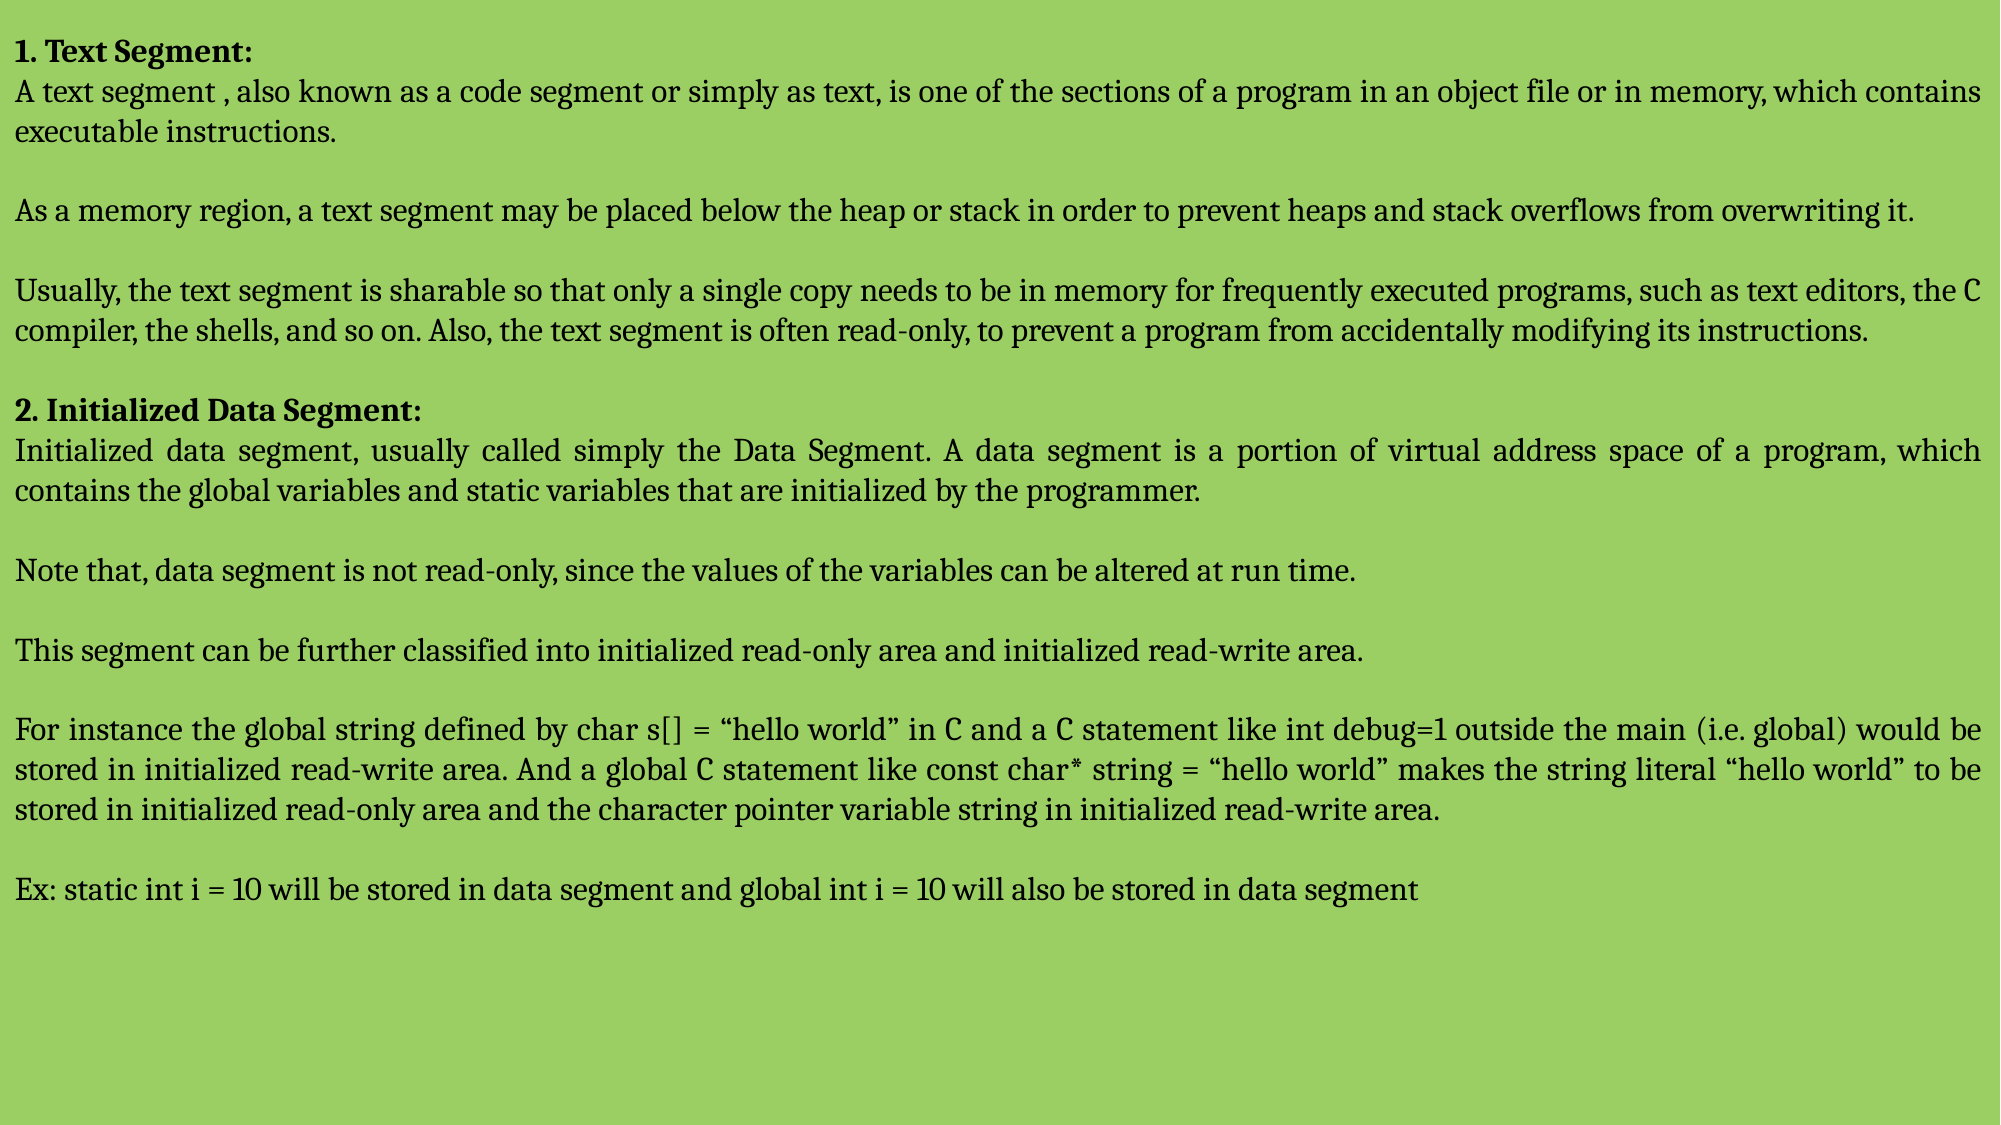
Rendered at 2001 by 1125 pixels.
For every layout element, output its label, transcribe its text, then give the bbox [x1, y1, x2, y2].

text_box 1. Text Segment: A text segment , also known as a code segment or simply as text, is one of the sections of a program in an object file or in memory, which contains executable instructions. As a memory region, a text segment may be placed below the heap or stack in order to prevent heaps and stack overflows from overwriting it. Usually, the text segment is sharable so that only a single copy needs to be in memory for frequently executed programs, such as text editors, the C compiler, the shells, and so on. Also, the text segment is often read-only, to prevent a program from accidentally modifying its instructions. 2. Initialized Data Segment: Initialized data segment, usually called simply the Data Segment. A data segment is a portion of virtual address space of a program, which contains the global variables and static variables that are initialized by the programmer. Note that, data segment is not read-only, since the values of the variables can be altered at run time. This segment can be further classified into initialized read-only area and initialized read-write area. For instance the global string defined by char s[] = “hello world” in C and a C statement like int debug=1 outside the main (i.e. global) would be stored in initialized read-write area. And a global C statement like const char* string = “hello world” makes the string literal “hello world” to be stored in initialized read-only area and the character pointer variable string in initialized read-write area. Ex: static int i = 10 will be stored in data segment and global int i = 10 will also be stored in data segment [0, 21, 2000, 915]
